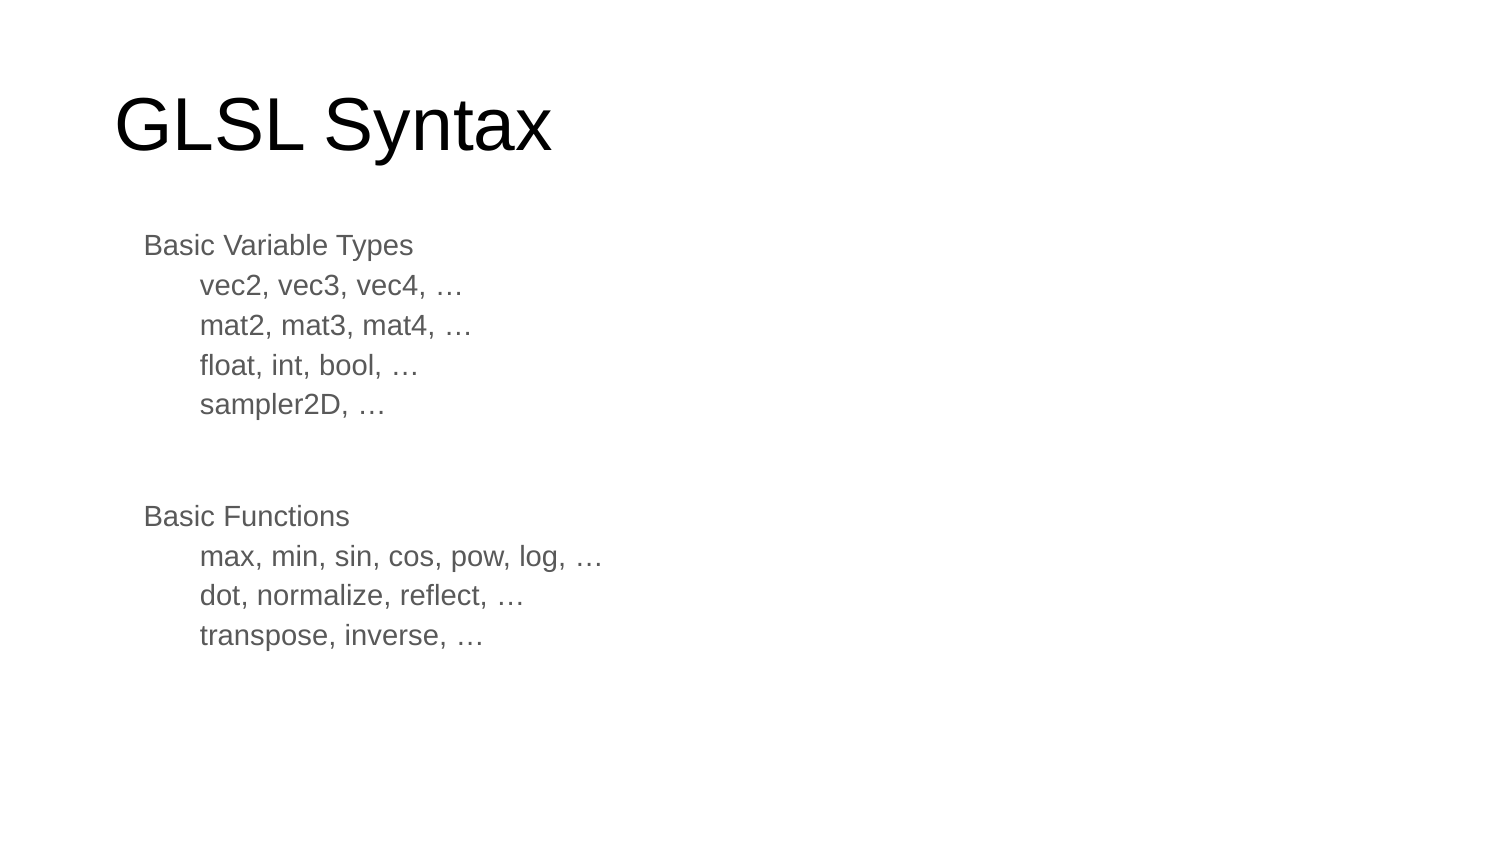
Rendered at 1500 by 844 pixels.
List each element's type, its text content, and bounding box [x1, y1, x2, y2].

list Basic Variable Types vec2, vec3, vec4, … mat2, mat3, mat4, … float, int, bool, … sampler2D, … Basic Functions max, min, sin, cos, pow, log, … dot, normalize, reflect, … transpose, inverse, … [103, 224, 1397, 760]
title GLSL Syntax [103, 44, 1397, 208]
